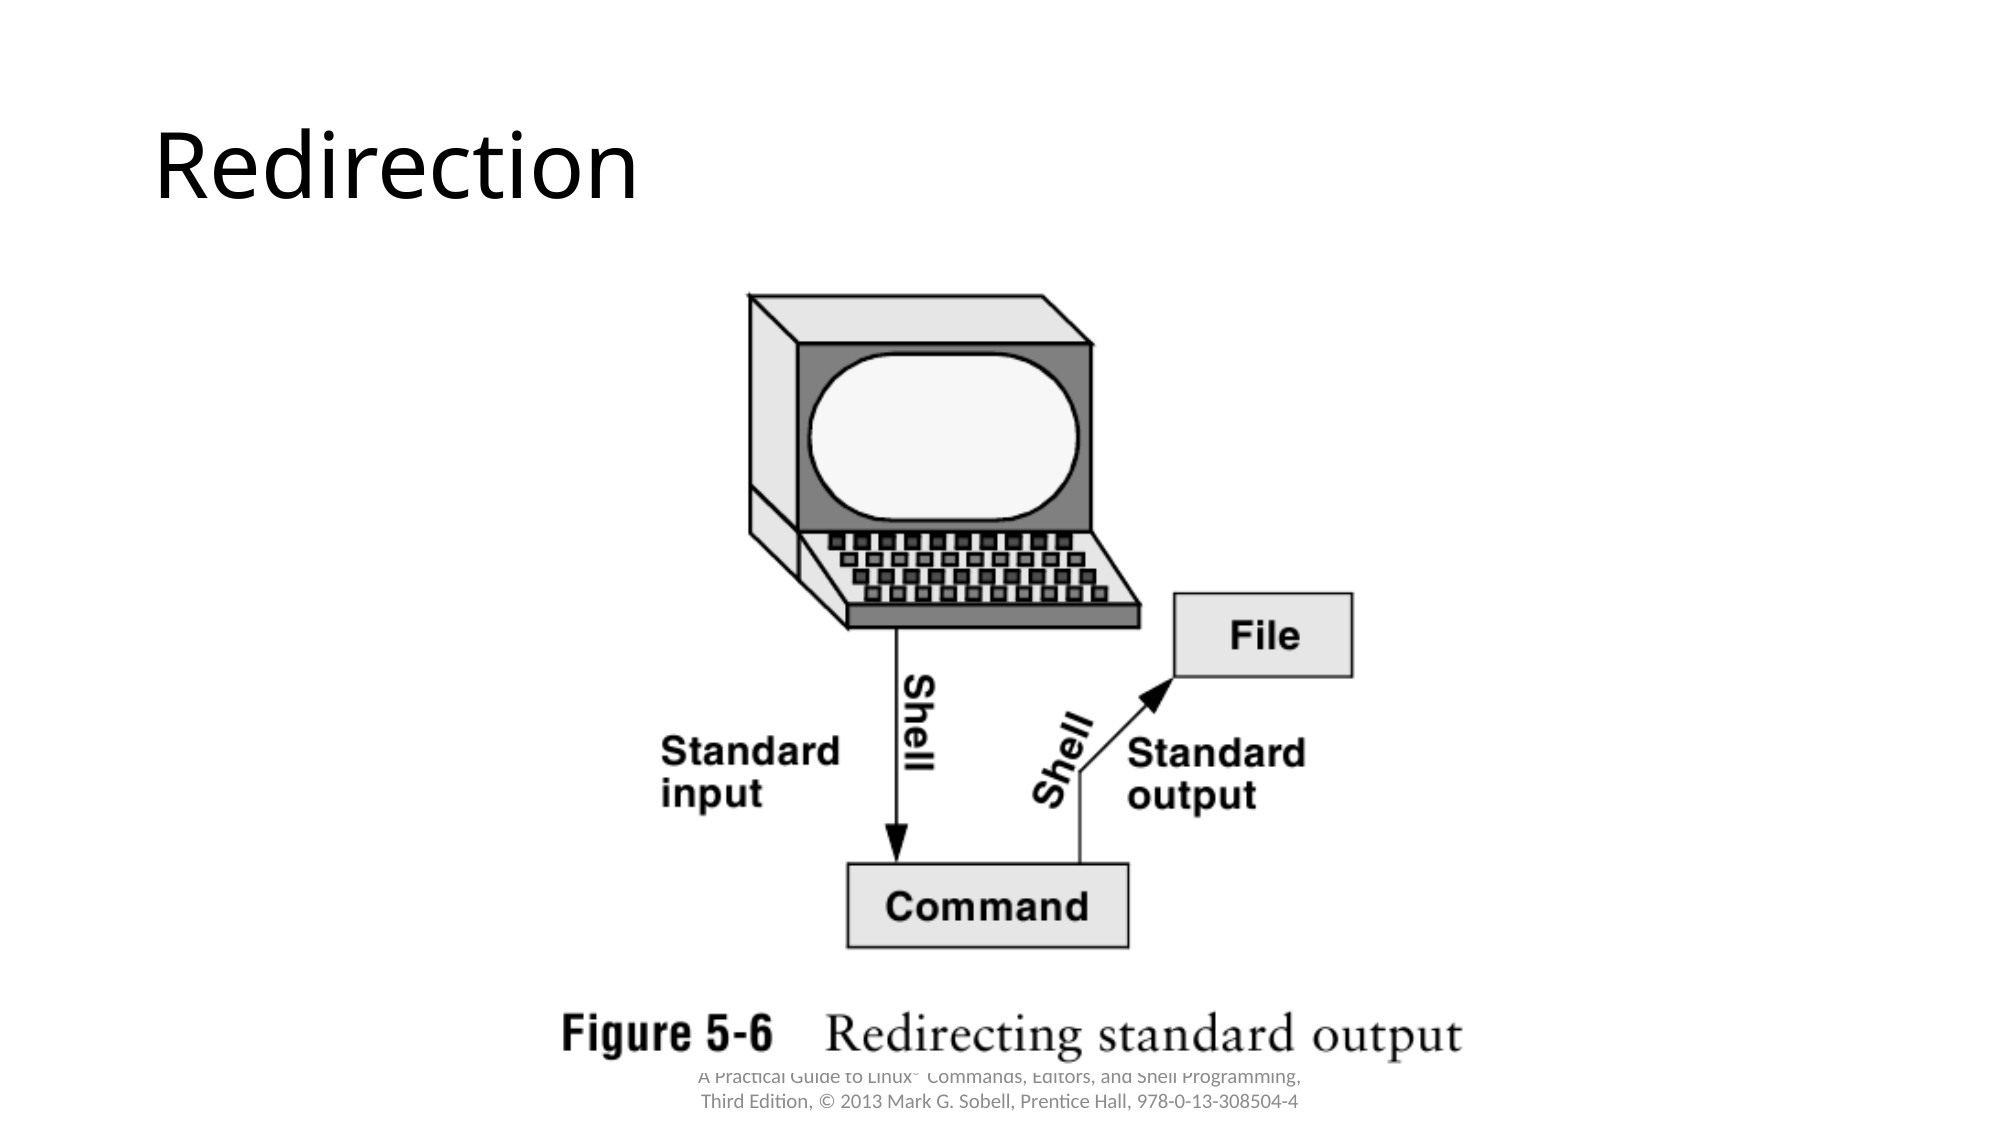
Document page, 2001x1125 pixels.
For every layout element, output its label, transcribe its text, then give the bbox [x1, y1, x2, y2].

picture [529, 274, 1496, 1073]
title Redirection [137, 59, 1863, 278]
footer A Practical Guide to Linux® Commands, Editors, and Shell Programming, Third Edition, © 2013 Mark G. Sobell, Prentice Hall, 978-0-13-308504-4 [662, 1073, 1338, 1103]
